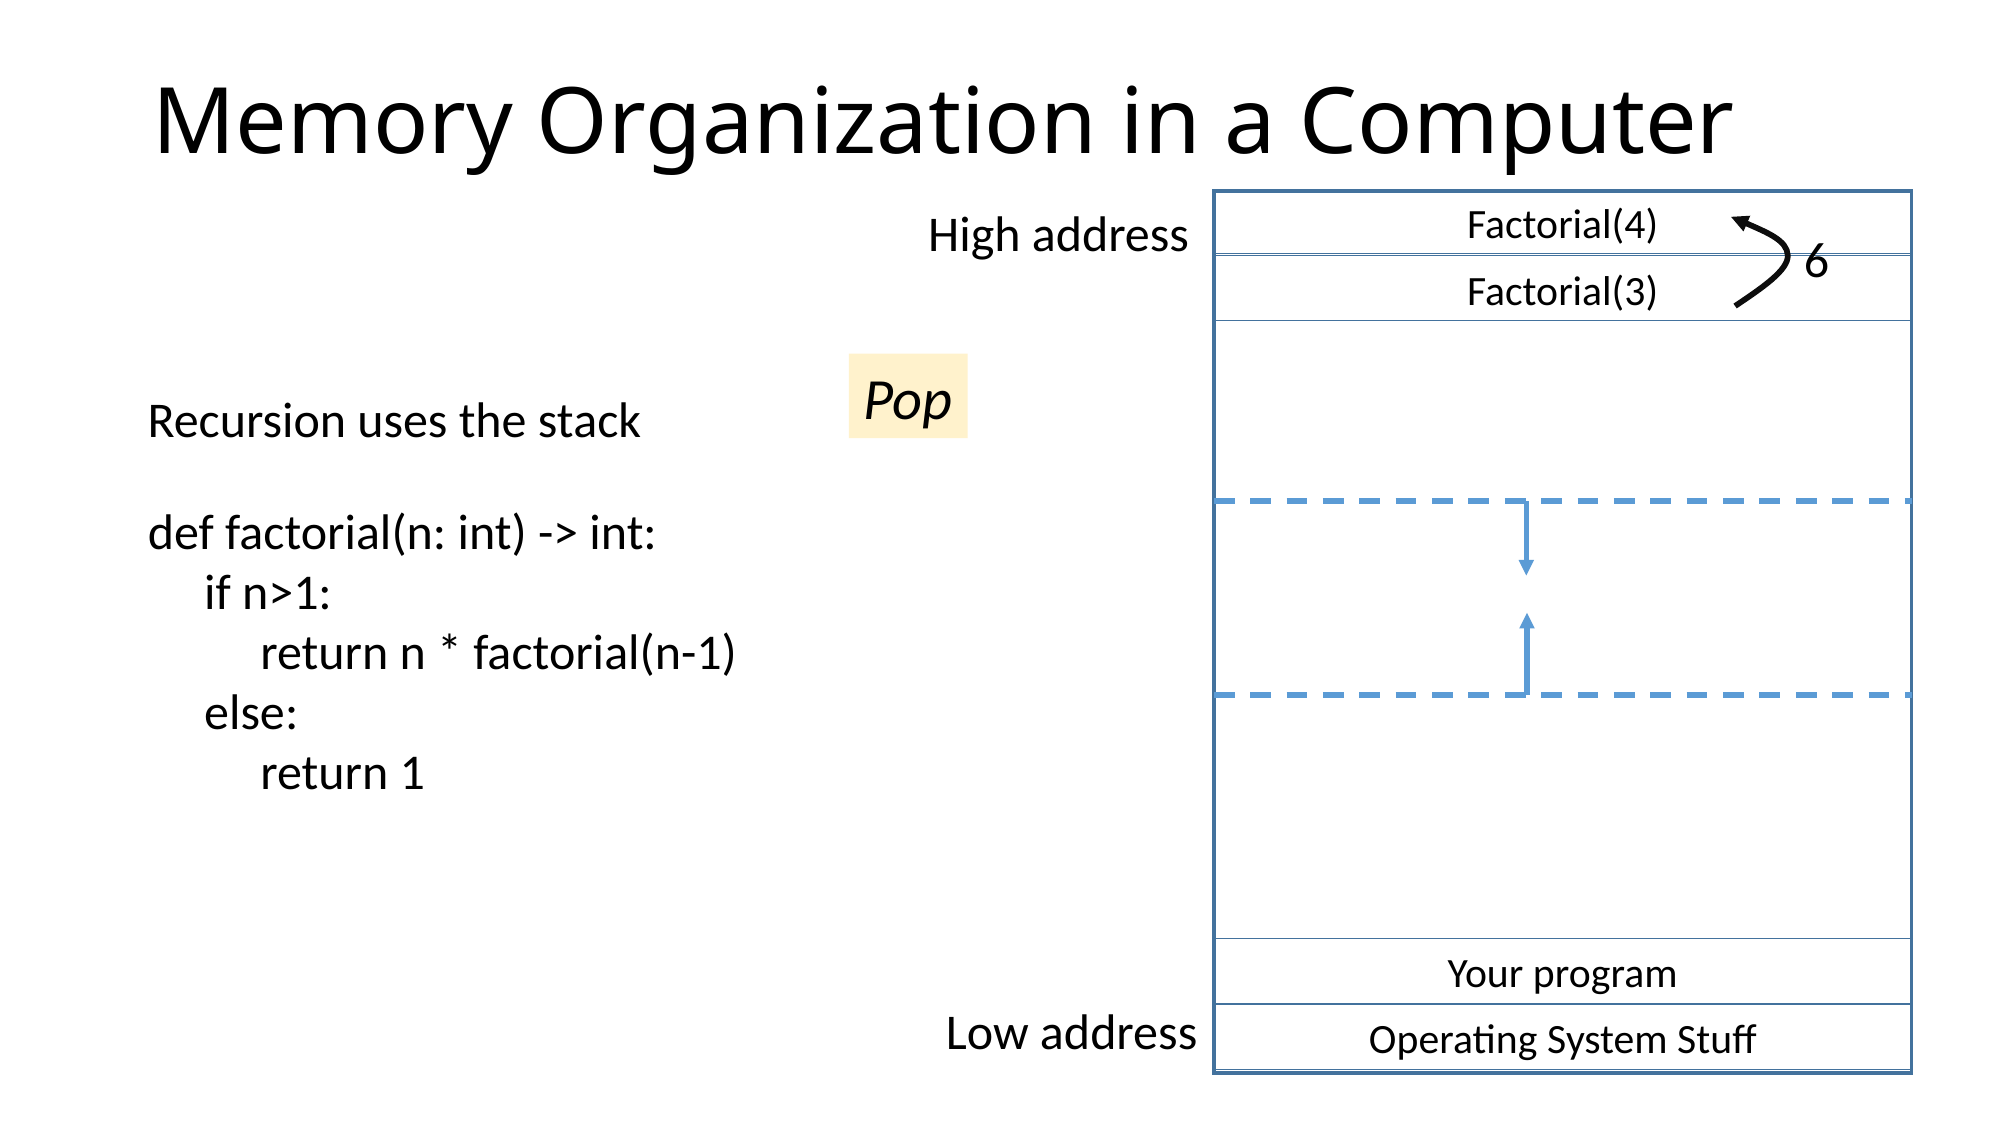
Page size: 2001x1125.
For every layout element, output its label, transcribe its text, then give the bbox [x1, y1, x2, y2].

text_box Factorial(4) [1213, 189, 1912, 254]
text_box [1731, 216, 1789, 307]
text_box Operating System Stuff [1213, 1004, 1912, 1070]
text_box High address [913, 193, 1205, 269]
text_box Recursion uses the stack [132, 380, 657, 455]
text_box 6 [1789, 219, 1845, 295]
text_box Low address [931, 992, 1213, 1068]
text_box Factorial(3) [1213, 255, 1912, 321]
title Memory Organization in a Computer [137, 15, 1863, 233]
text_box Your program [1213, 938, 1912, 1004]
text_box [1213, 190, 1913, 1074]
text_box def factorial(n: int) -> int: if n>1: return n * factorial(n-1) else: return 1 [133, 492, 753, 868]
text_box Pop [848, 353, 968, 439]
